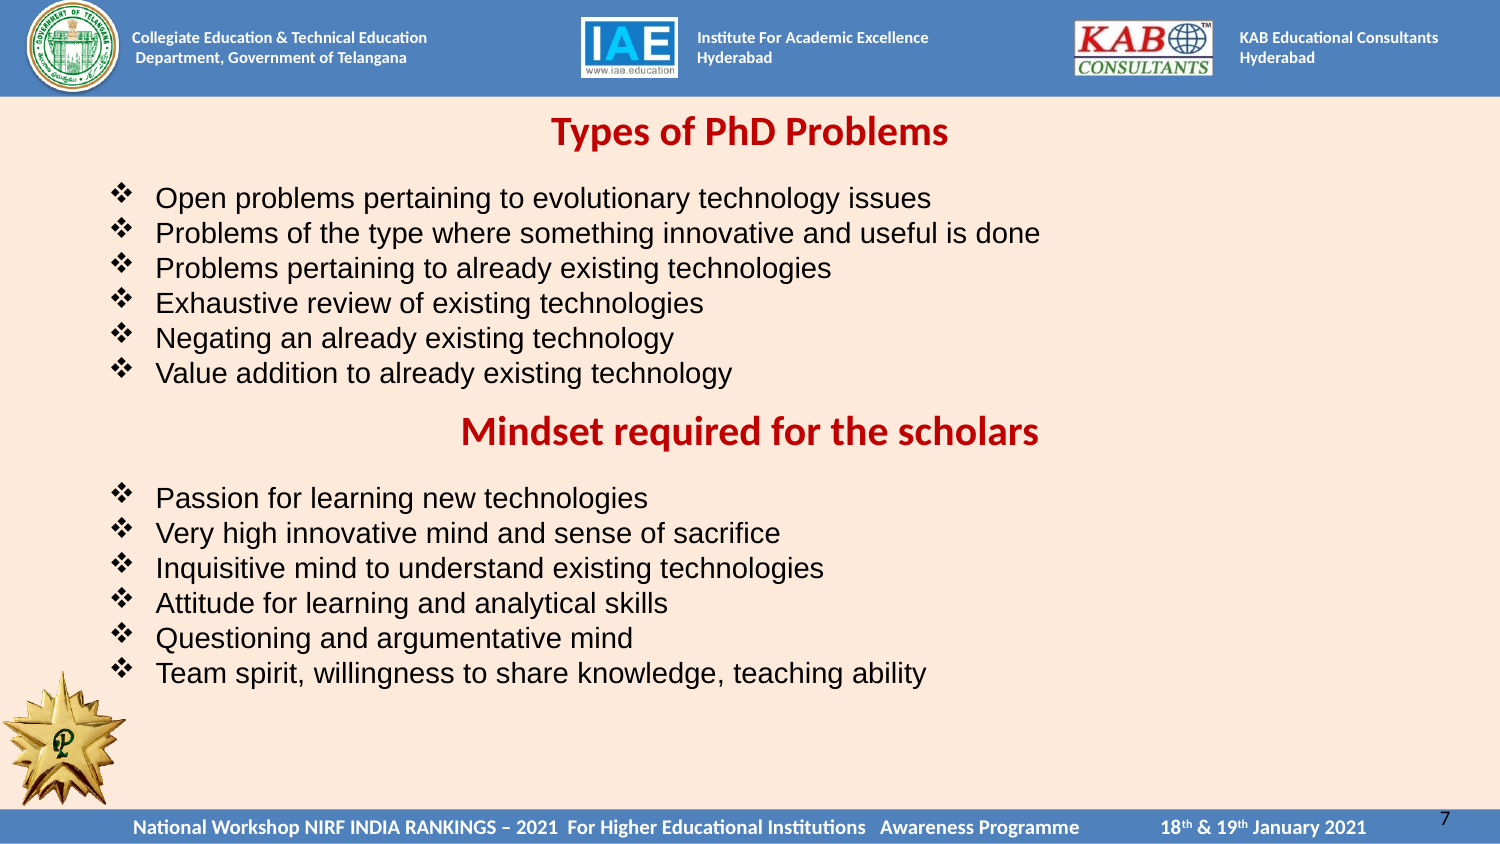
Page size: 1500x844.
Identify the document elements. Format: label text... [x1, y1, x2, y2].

picture [1074, 20, 1213, 76]
text_box Types of PhD Problems [174, 96, 1325, 162]
text_box Mindset required for the scholars [174, 396, 1325, 462]
picture [581, 17, 678, 78]
text_box Open problems pertaining to evolutionary technology issues Problems of the type where something innovative and useful is done Problems pertaining to already existing technologies Exhaustive review of existing technologies Negating an already existing technology Value addition to already existing technology [93, 171, 1407, 397]
text_box Passion for learning new technologies Very high innovative mind and sense of sacrifice Inquisitive mind to understand existing technologies Attitude for learning and analytical skills Questioning and argumentative mind Team spirit, willingness to share knowledge, teaching ability [94, 471, 1407, 697]
picture [0, 671, 129, 807]
picture [24, 0, 121, 96]
